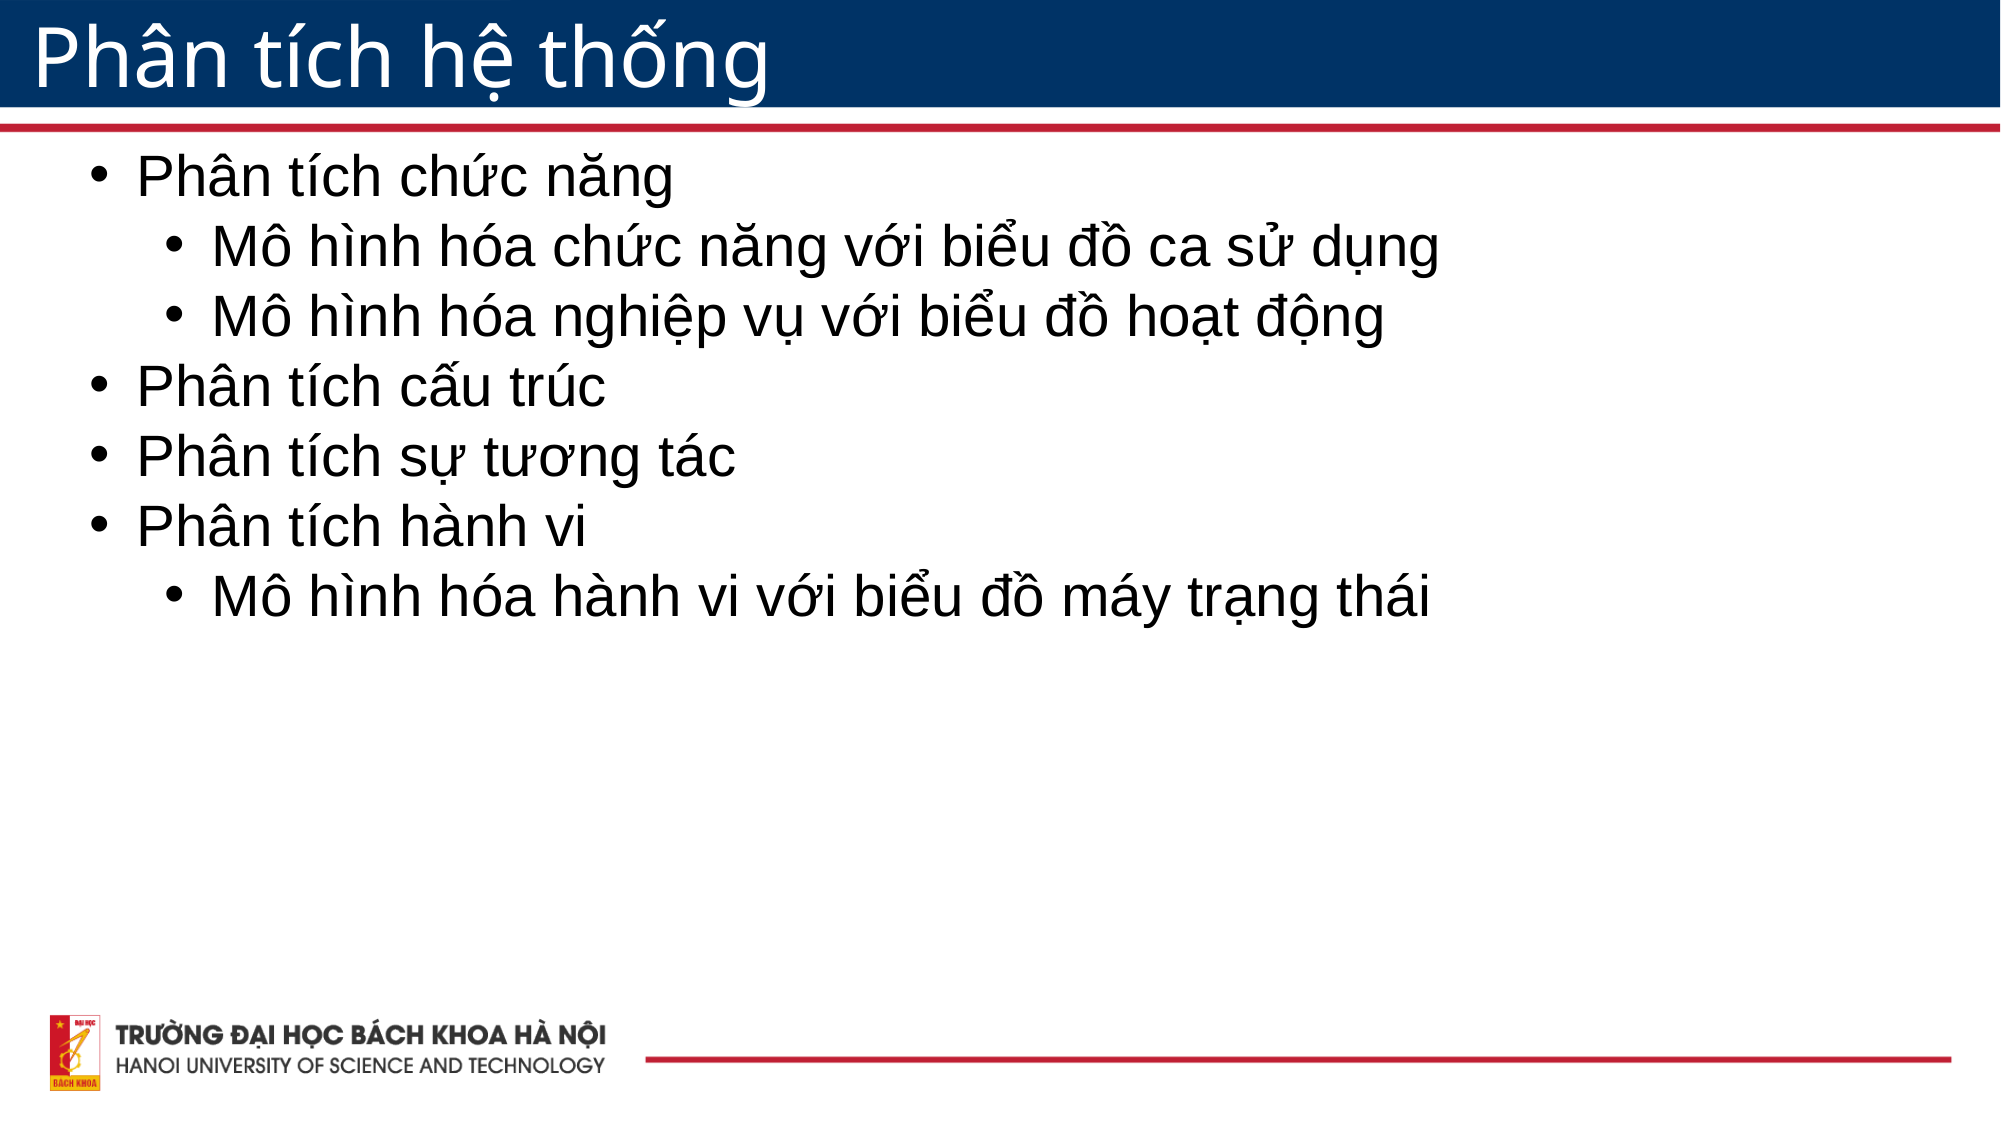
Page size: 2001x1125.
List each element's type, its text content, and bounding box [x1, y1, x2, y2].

text_box Phân tích hệ thống [17, 0, 1036, 112]
picture [0, 0, 2001, 1125]
text_box Phân tích chức năng Mô hình hóa chức năng với biểu đồ ca sử dụng Mô hình hóa nghiệp vụ với biểu đồ hoạt động Phân tích cấu trúc Phân tích sự tương tác Phân tích hành vi Mô hình hóa hành vi với biểu đồ máy trạng thái [0, 130, 1774, 636]
